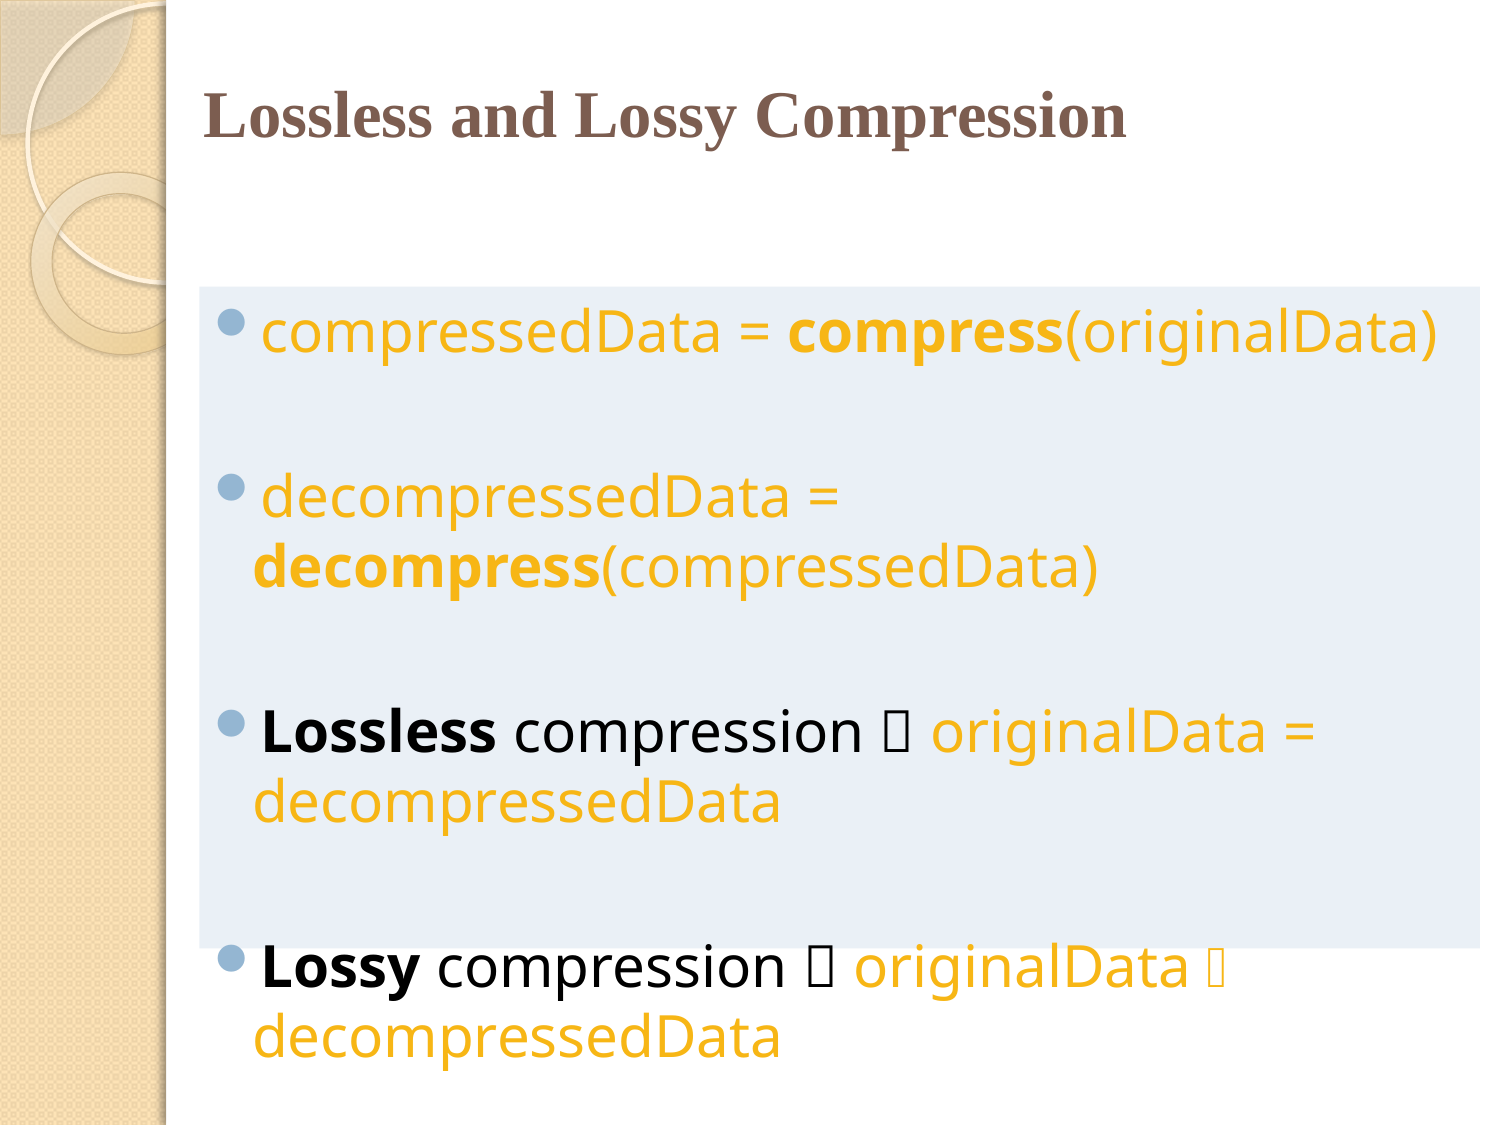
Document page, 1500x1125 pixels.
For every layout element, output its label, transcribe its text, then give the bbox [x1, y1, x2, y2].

title Lossless and Lossy Compression [188, 45, 1466, 178]
list compressedData = compress(originalData) decompressedData = decompress(compressedData) Lossless compression  originalData = decompressedData Lossy compression  originalData  decompressedData [199, 286, 1480, 949]
